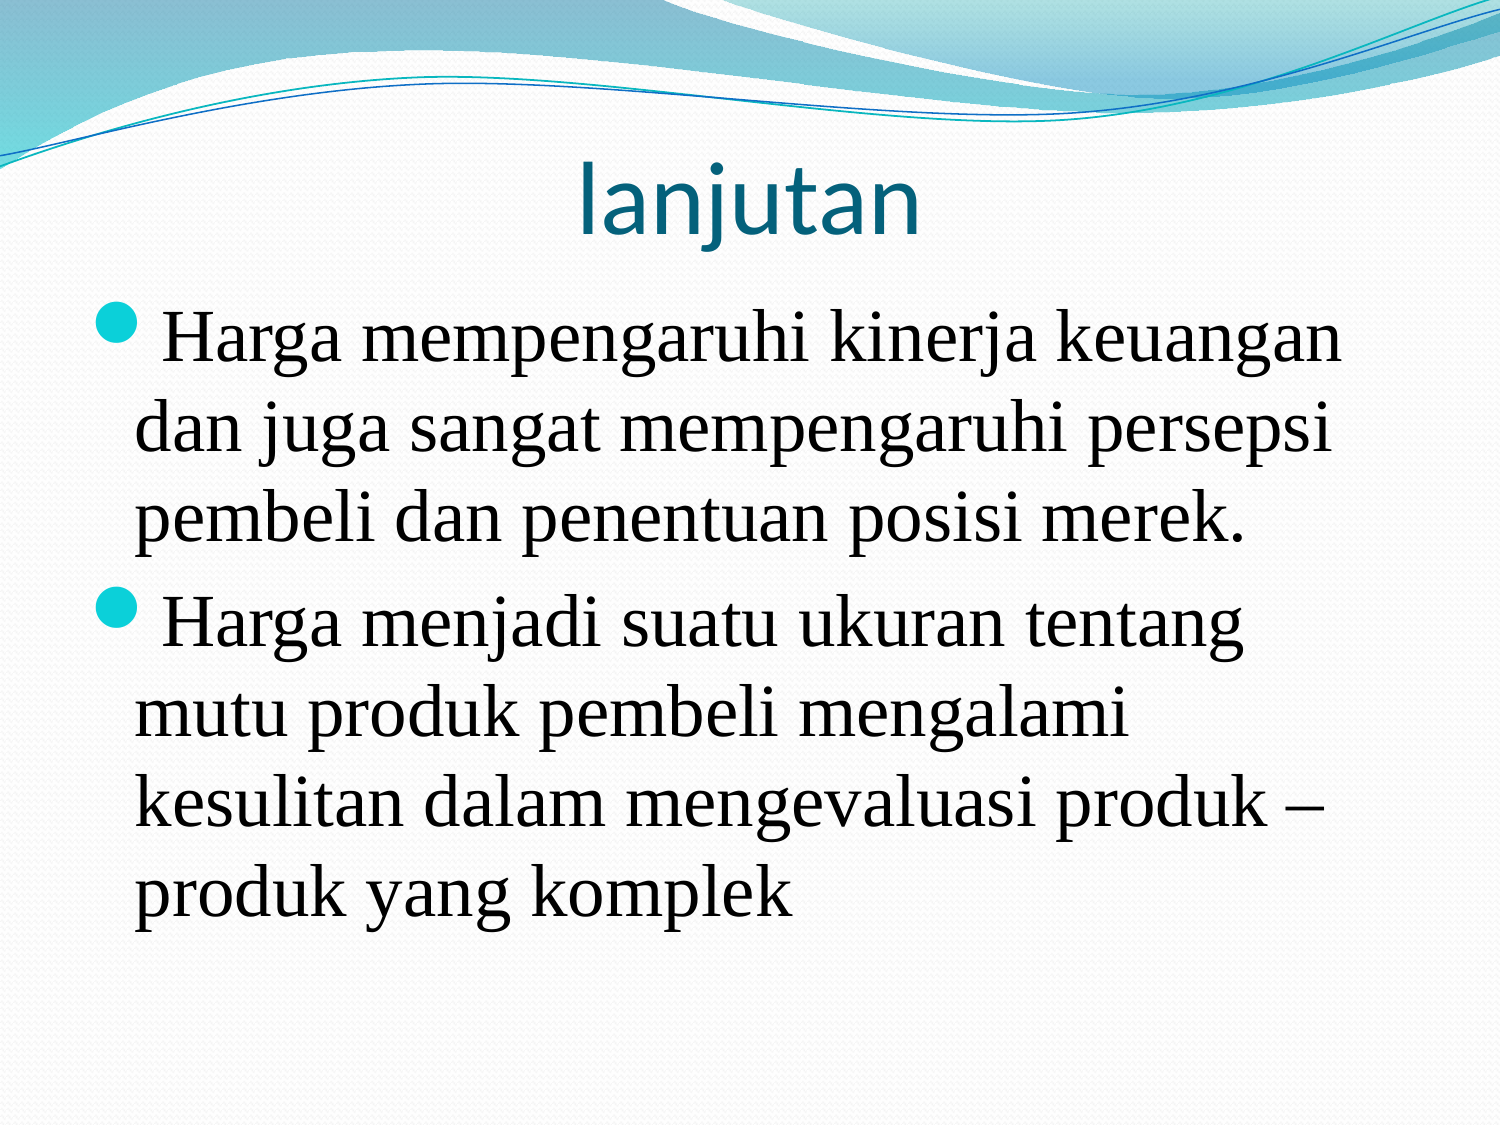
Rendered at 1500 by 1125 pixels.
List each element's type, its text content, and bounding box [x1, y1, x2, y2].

list Harga mempengaruhi kinerja keuangan dan juga sangat mempengaruhi persepsi pembeli dan penentuan posisi merek. Harga menjadi suatu ukuran tentang mutu produk pembeli mengalami kesulitan dalam mengevaluasi produk – produk yang komplek [75, 278, 1425, 1038]
title lanjutan [75, 115, 1425, 256]
